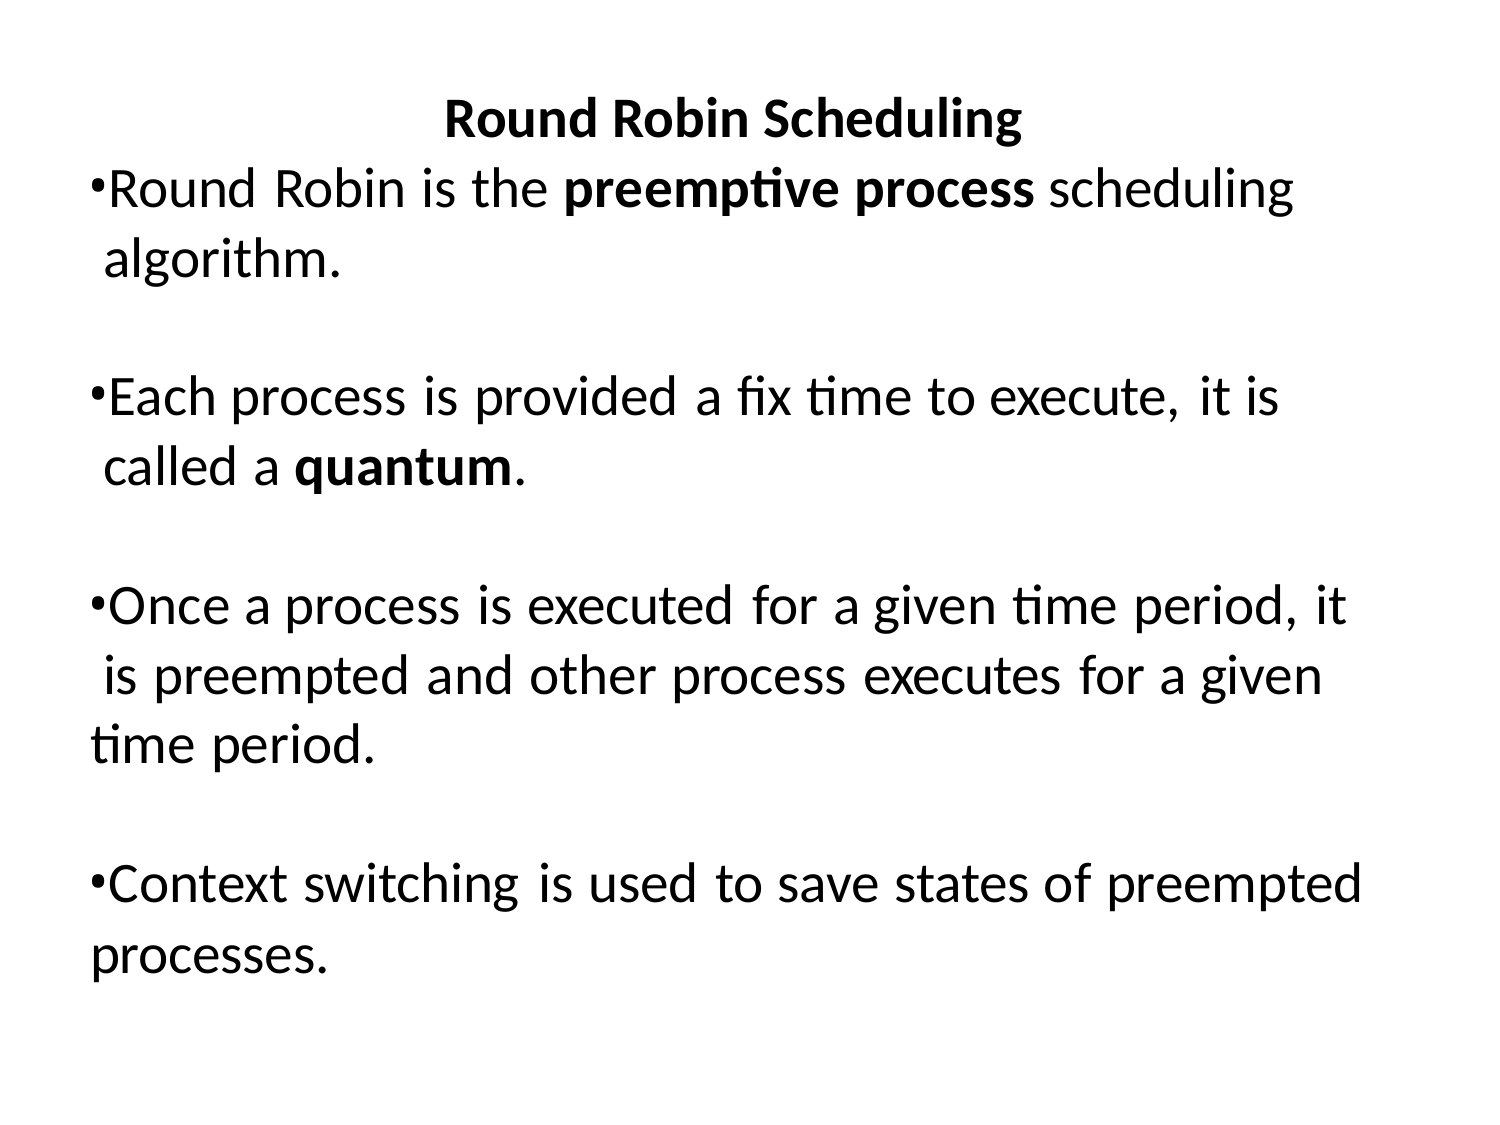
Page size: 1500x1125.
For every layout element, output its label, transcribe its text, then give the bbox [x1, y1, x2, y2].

text_box Round Robin Scheduling Round Robin is the preemptive process scheduling algorithm. Each process is provided a fix time to execute, it is called a quantum. Once a process is executed for a given time period, it is preempted and other process executes for a given time period. Context switching is used to save states of preempted processes. [87, 77, 1380, 985]
